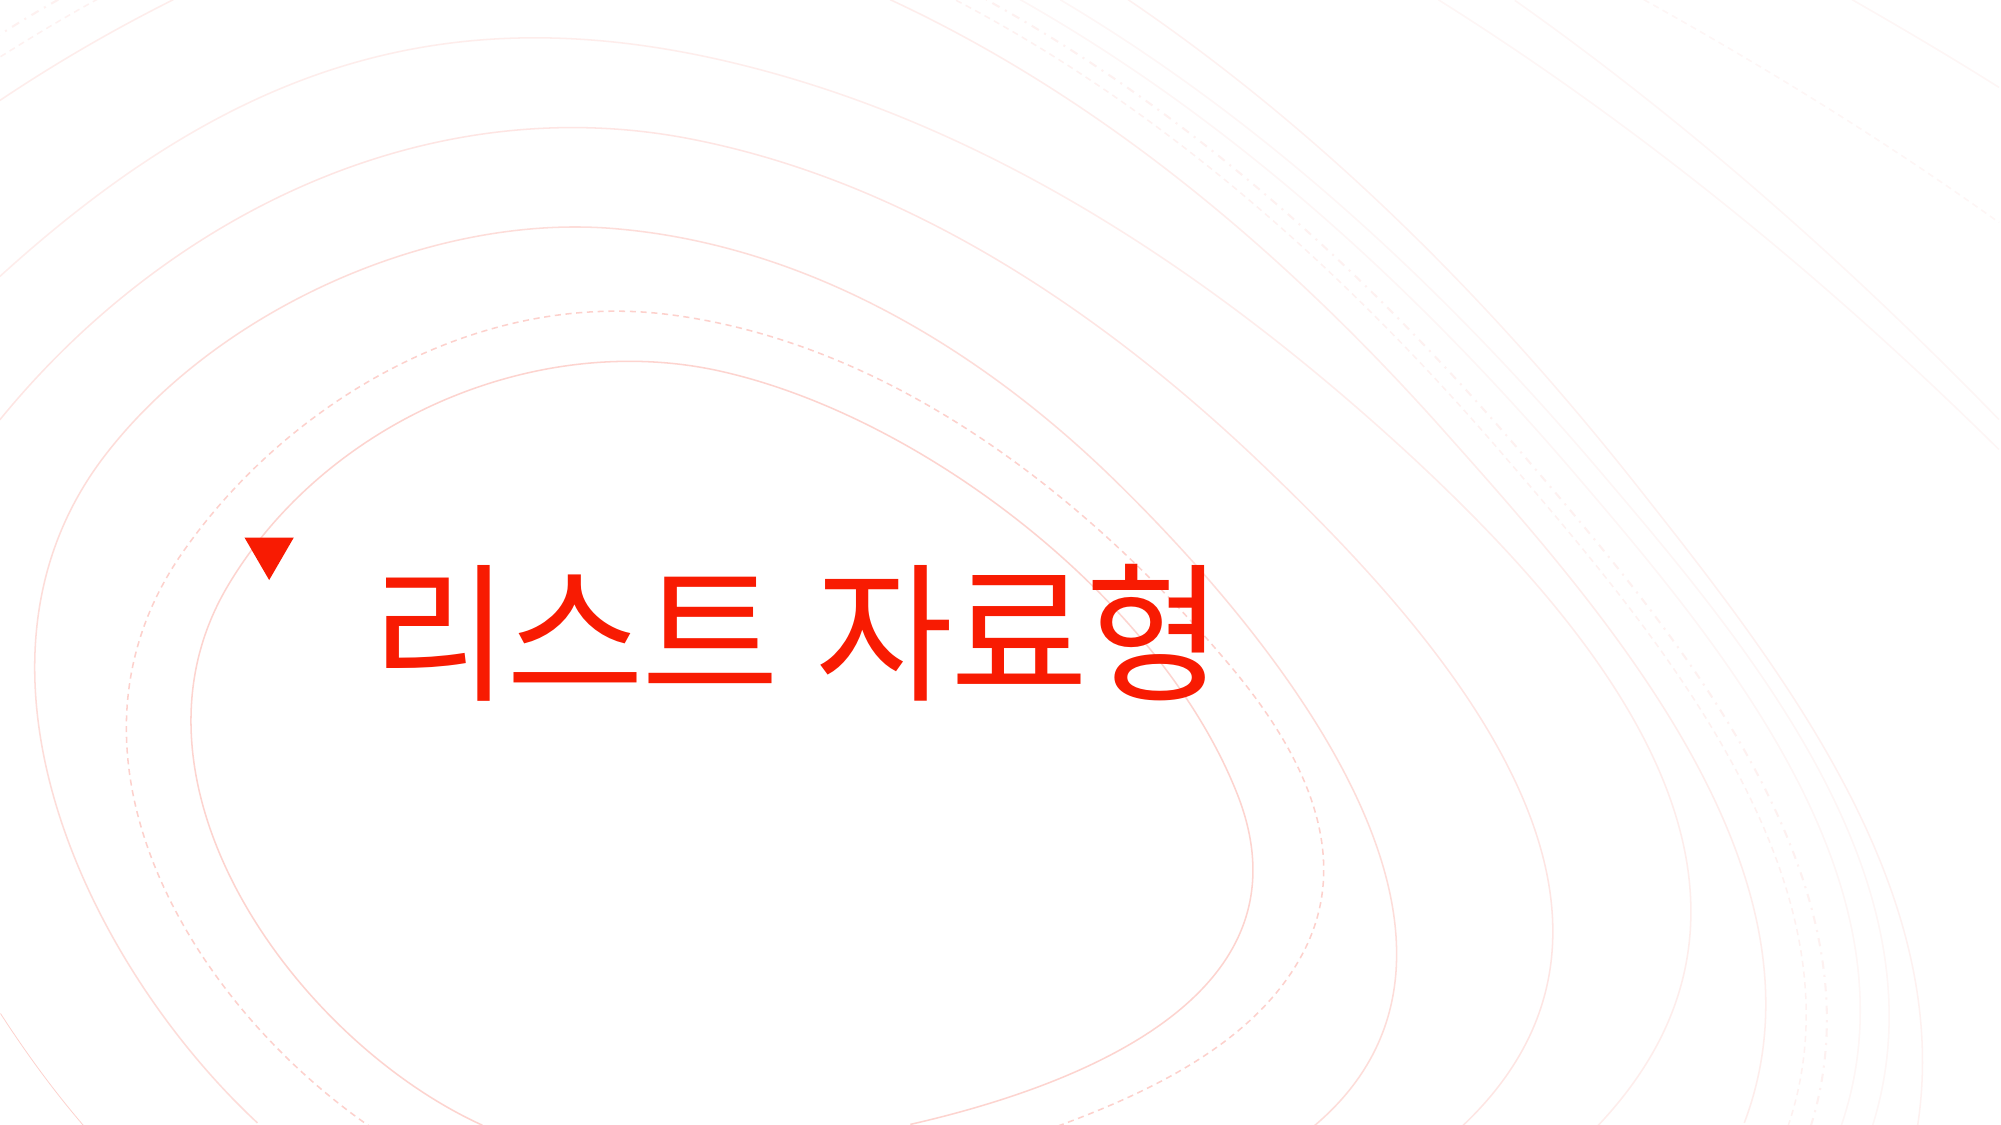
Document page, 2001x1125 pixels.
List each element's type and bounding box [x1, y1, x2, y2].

text_box [0, 0, 2000, 1125]
